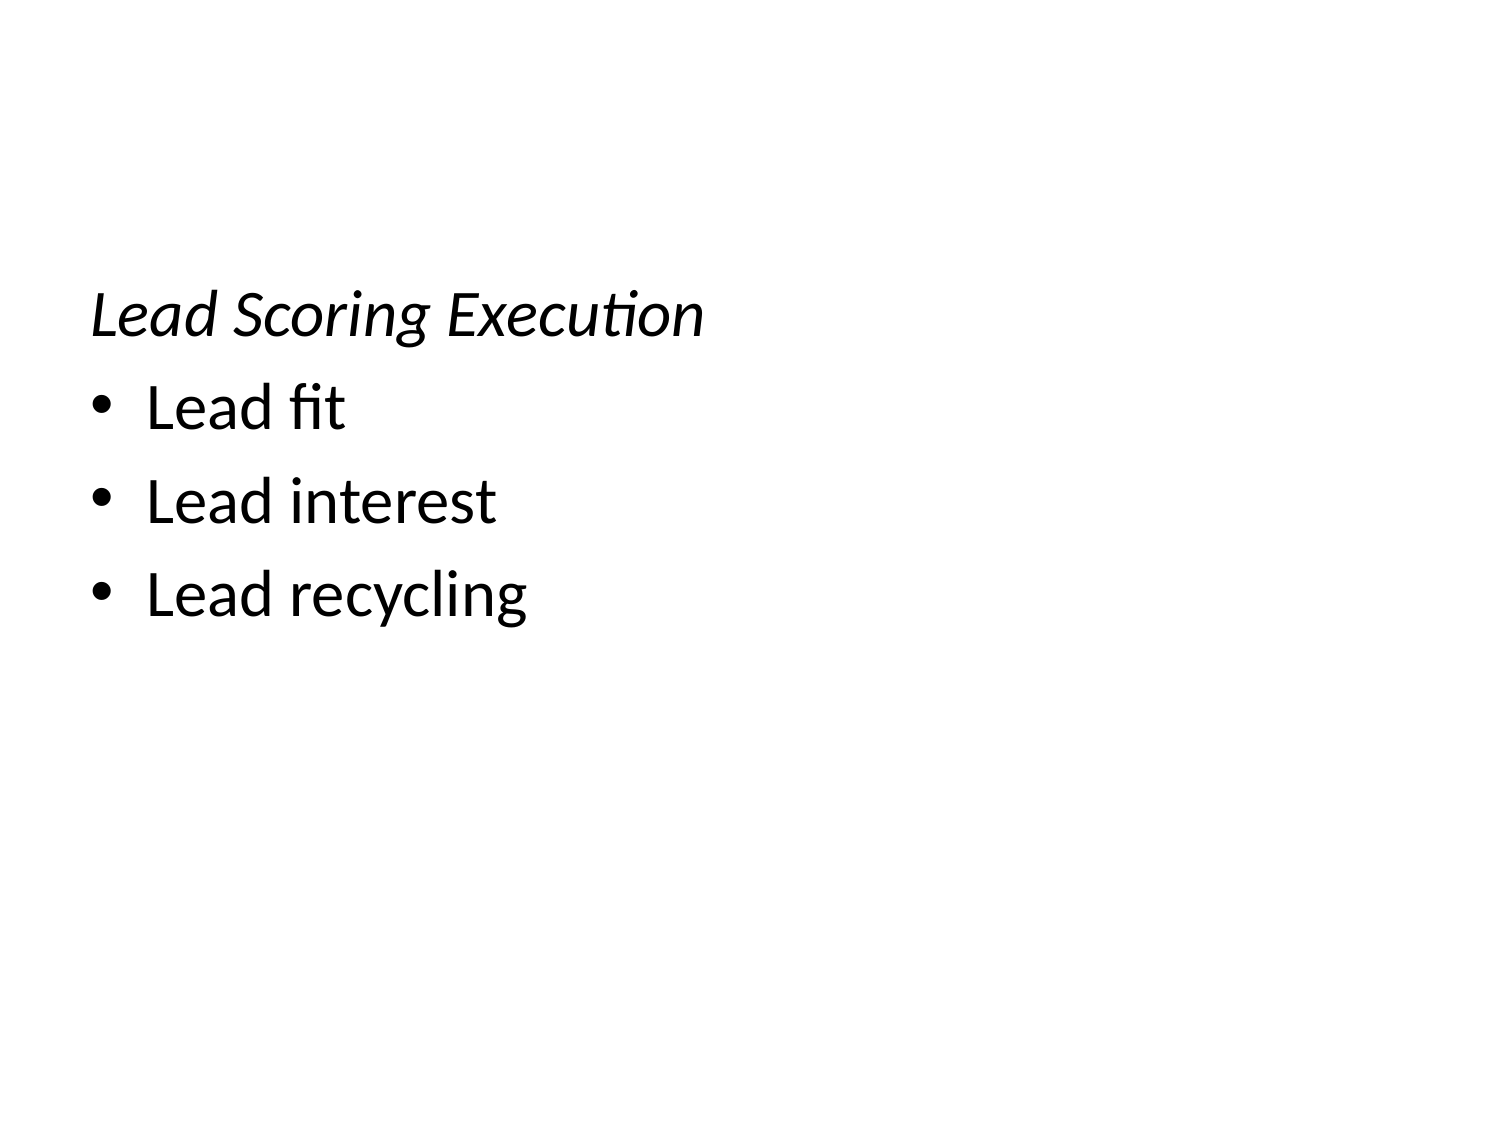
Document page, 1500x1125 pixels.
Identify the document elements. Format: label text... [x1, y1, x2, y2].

list Lead Scoring Execution Lead fit Lead interest Lead recycling [75, 262, 1425, 1005]
